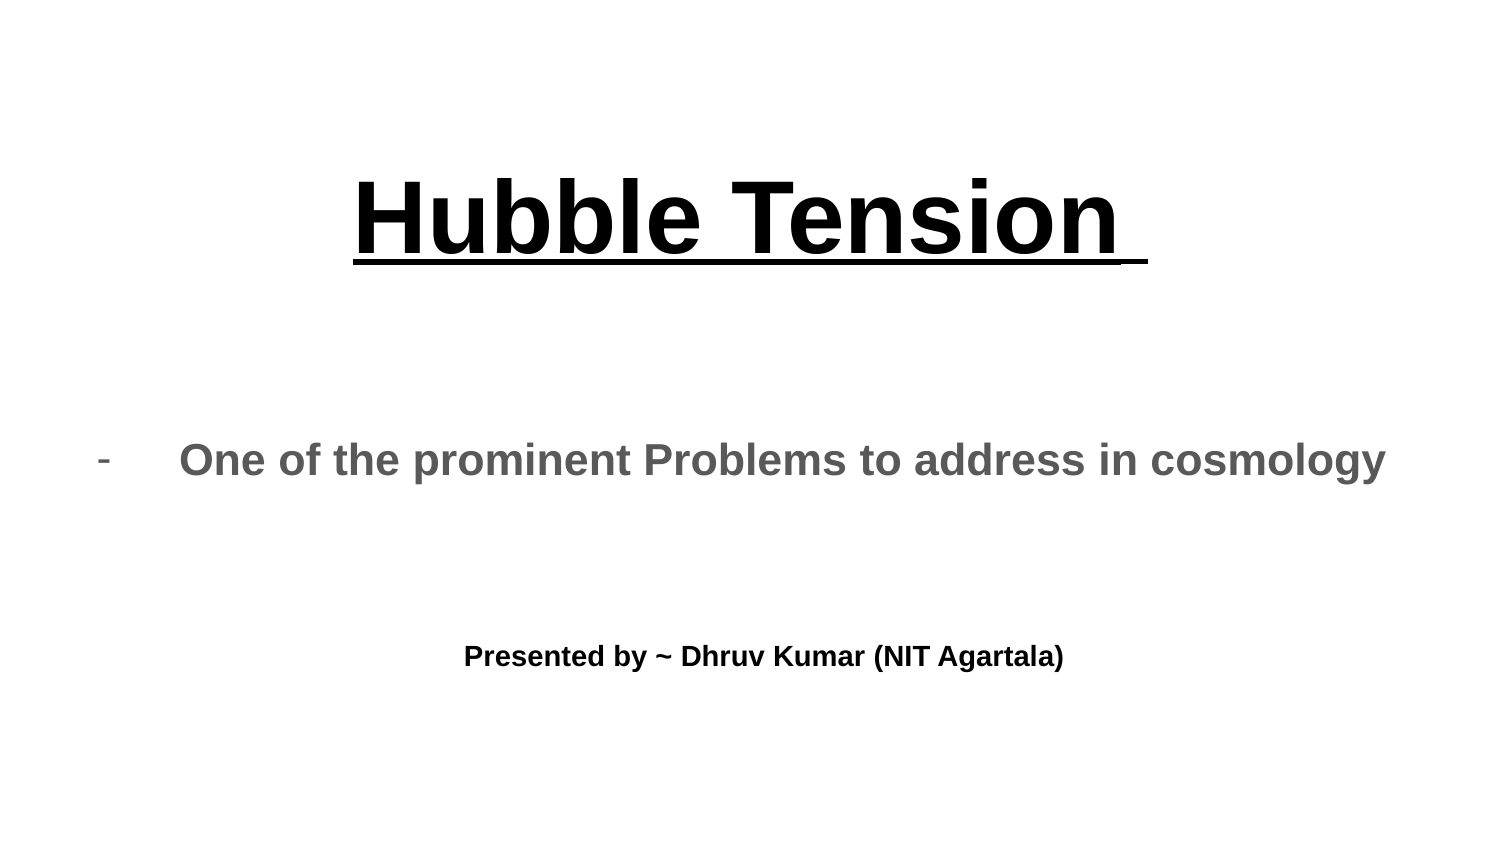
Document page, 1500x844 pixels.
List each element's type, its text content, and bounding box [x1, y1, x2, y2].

text_box Presented by ~ Dhruv Kumar (NIT Agartala) [448, 622, 1171, 688]
subtitle One of the prominent Problems to address in cosmology [51, 415, 1449, 546]
title Hubble Tension [51, 134, 1449, 290]
